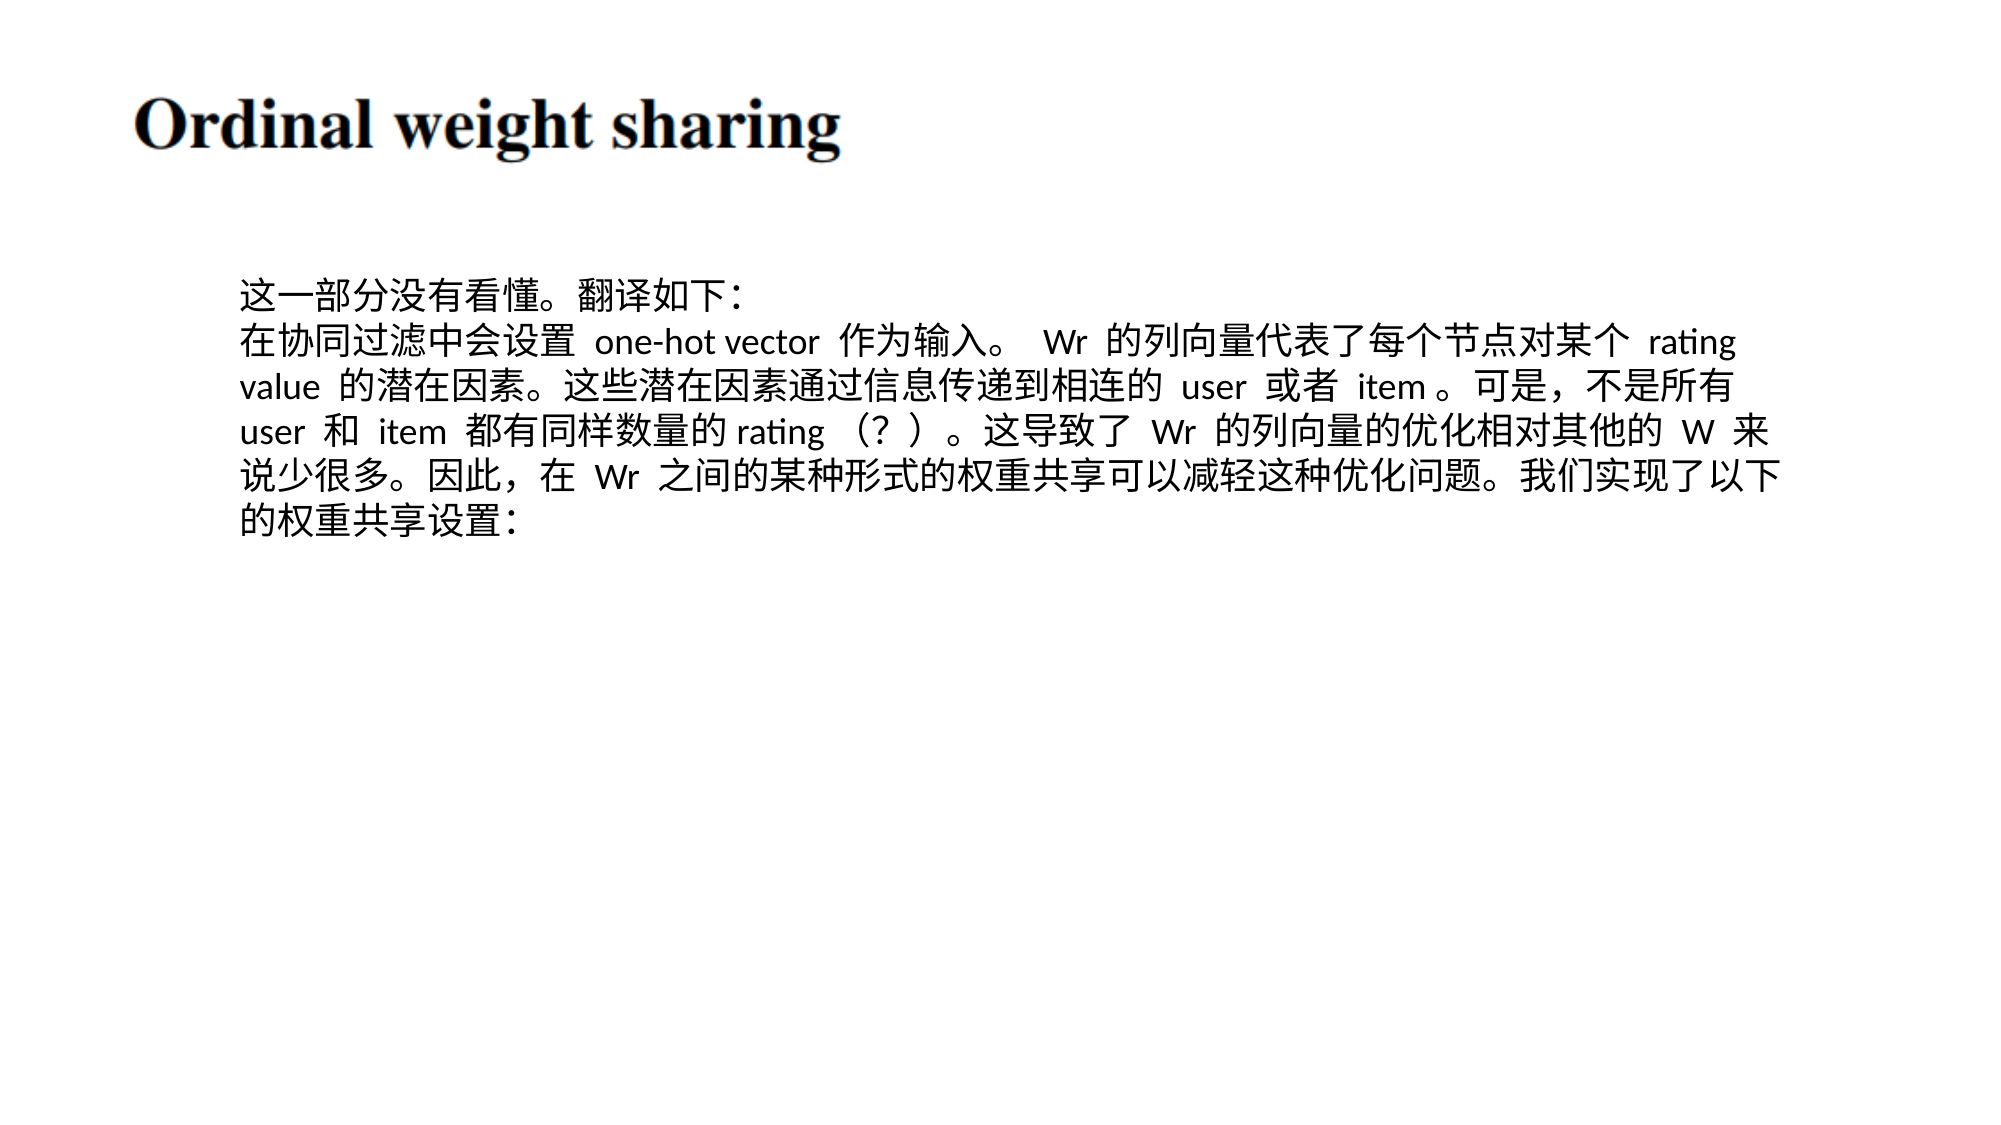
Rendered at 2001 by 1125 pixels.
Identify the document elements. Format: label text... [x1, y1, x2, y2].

picture [132, 83, 854, 168]
text_box 这一部分没有看懂。翻译如下： 在协同过滤中会设置 one-hot vector 作为输入。 Wr 的列向量代表了每个节点对某个 rating value 的潜在因素。这些潜在因素通过信息传递到相连的 user 或者 item。可是，不是所有 user 和 item 都有同样数量的rating（？）。这导致了 Wr 的列向量的优化相对其他的 W 来说少很多。因此，在 Wr 之间的某种形式的权重共享可以减轻这种优化问题。我们实现了以下的权重共享设置： [224, 264, 1804, 640]
